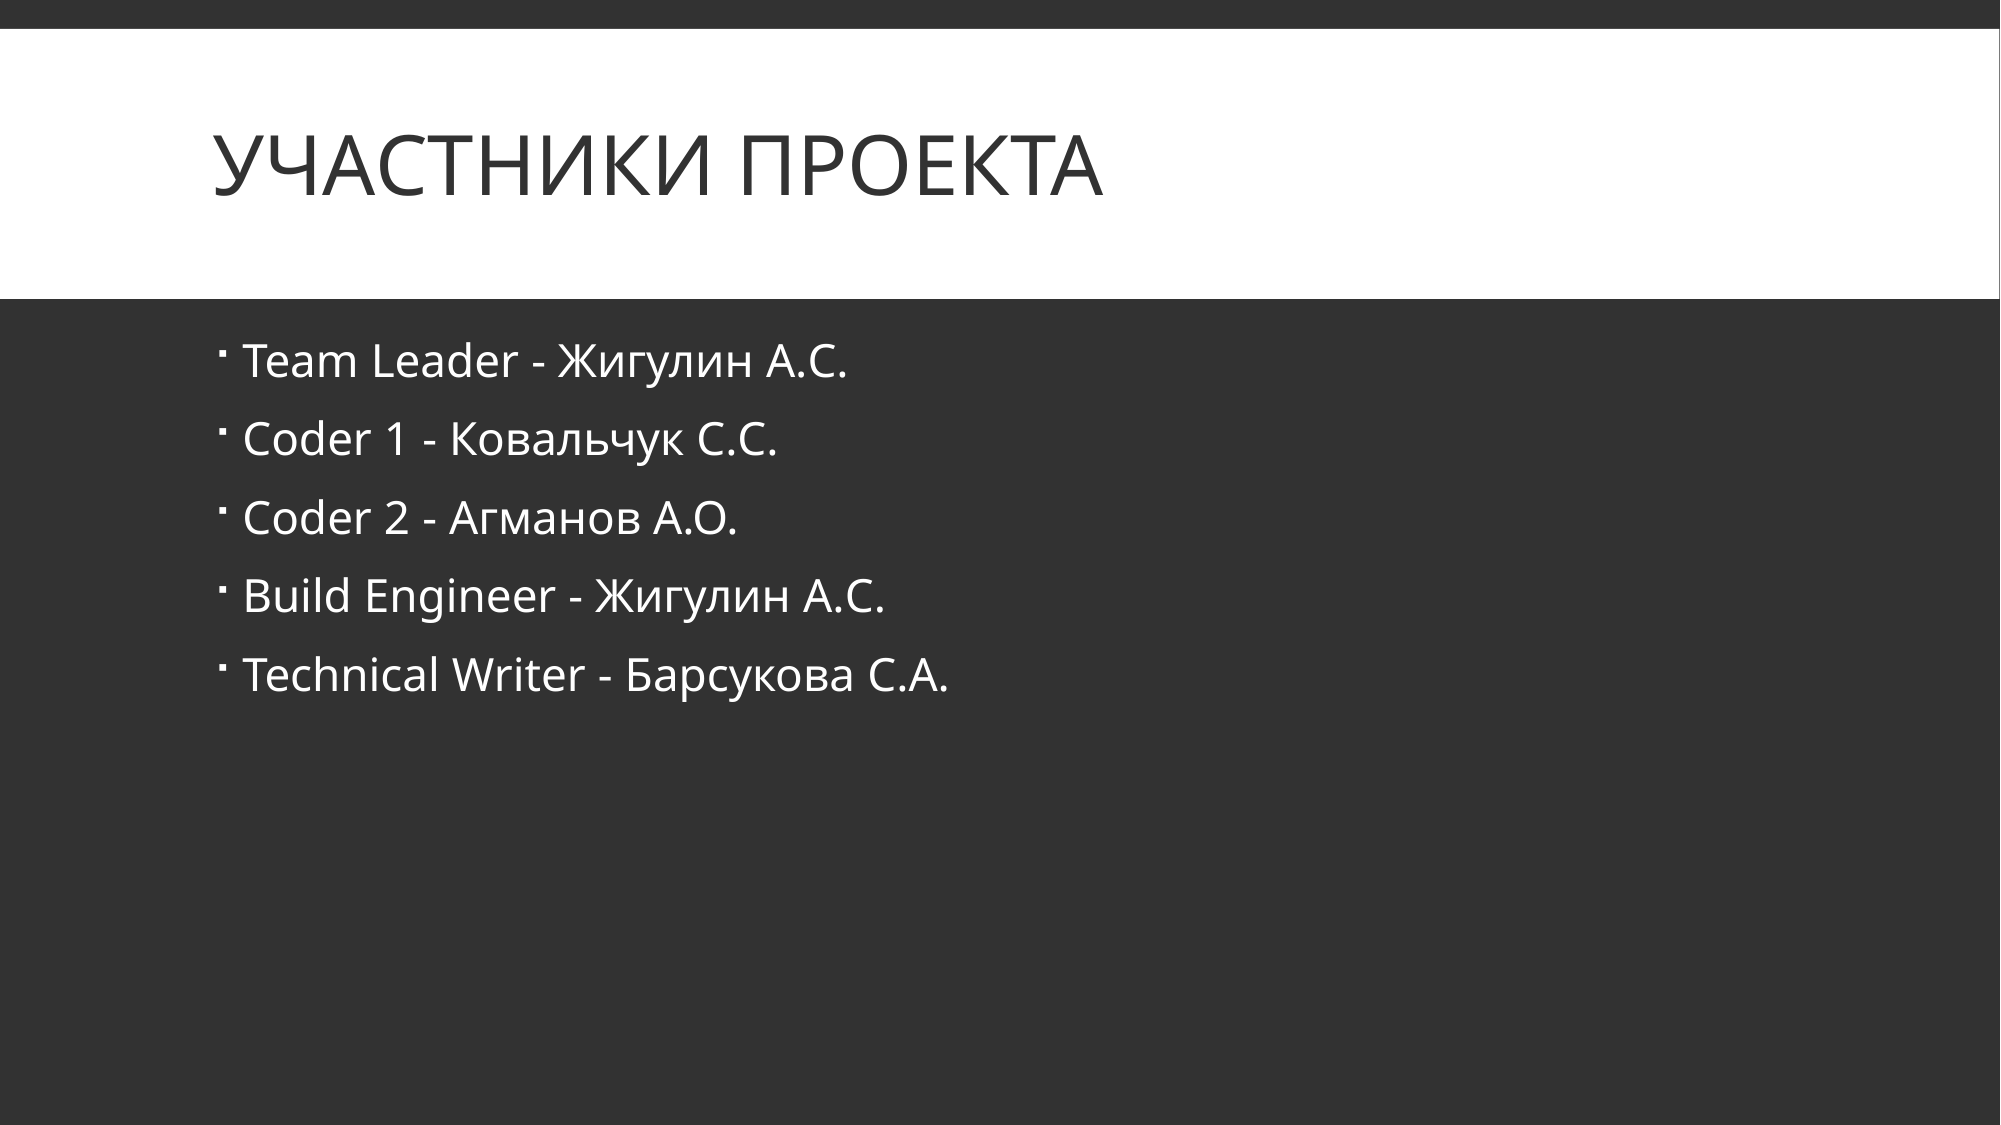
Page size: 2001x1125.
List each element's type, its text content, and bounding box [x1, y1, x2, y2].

list Team Leader - Жигулин А.С. Coder 1 - Ковальчук С.С. Coder 2 - Агманов A.O. Build Engineer - Жигулин A.С. Technical Writer - Барсукова С.A. [197, 329, 1803, 1020]
title Участники проекта [197, 46, 1803, 295]
